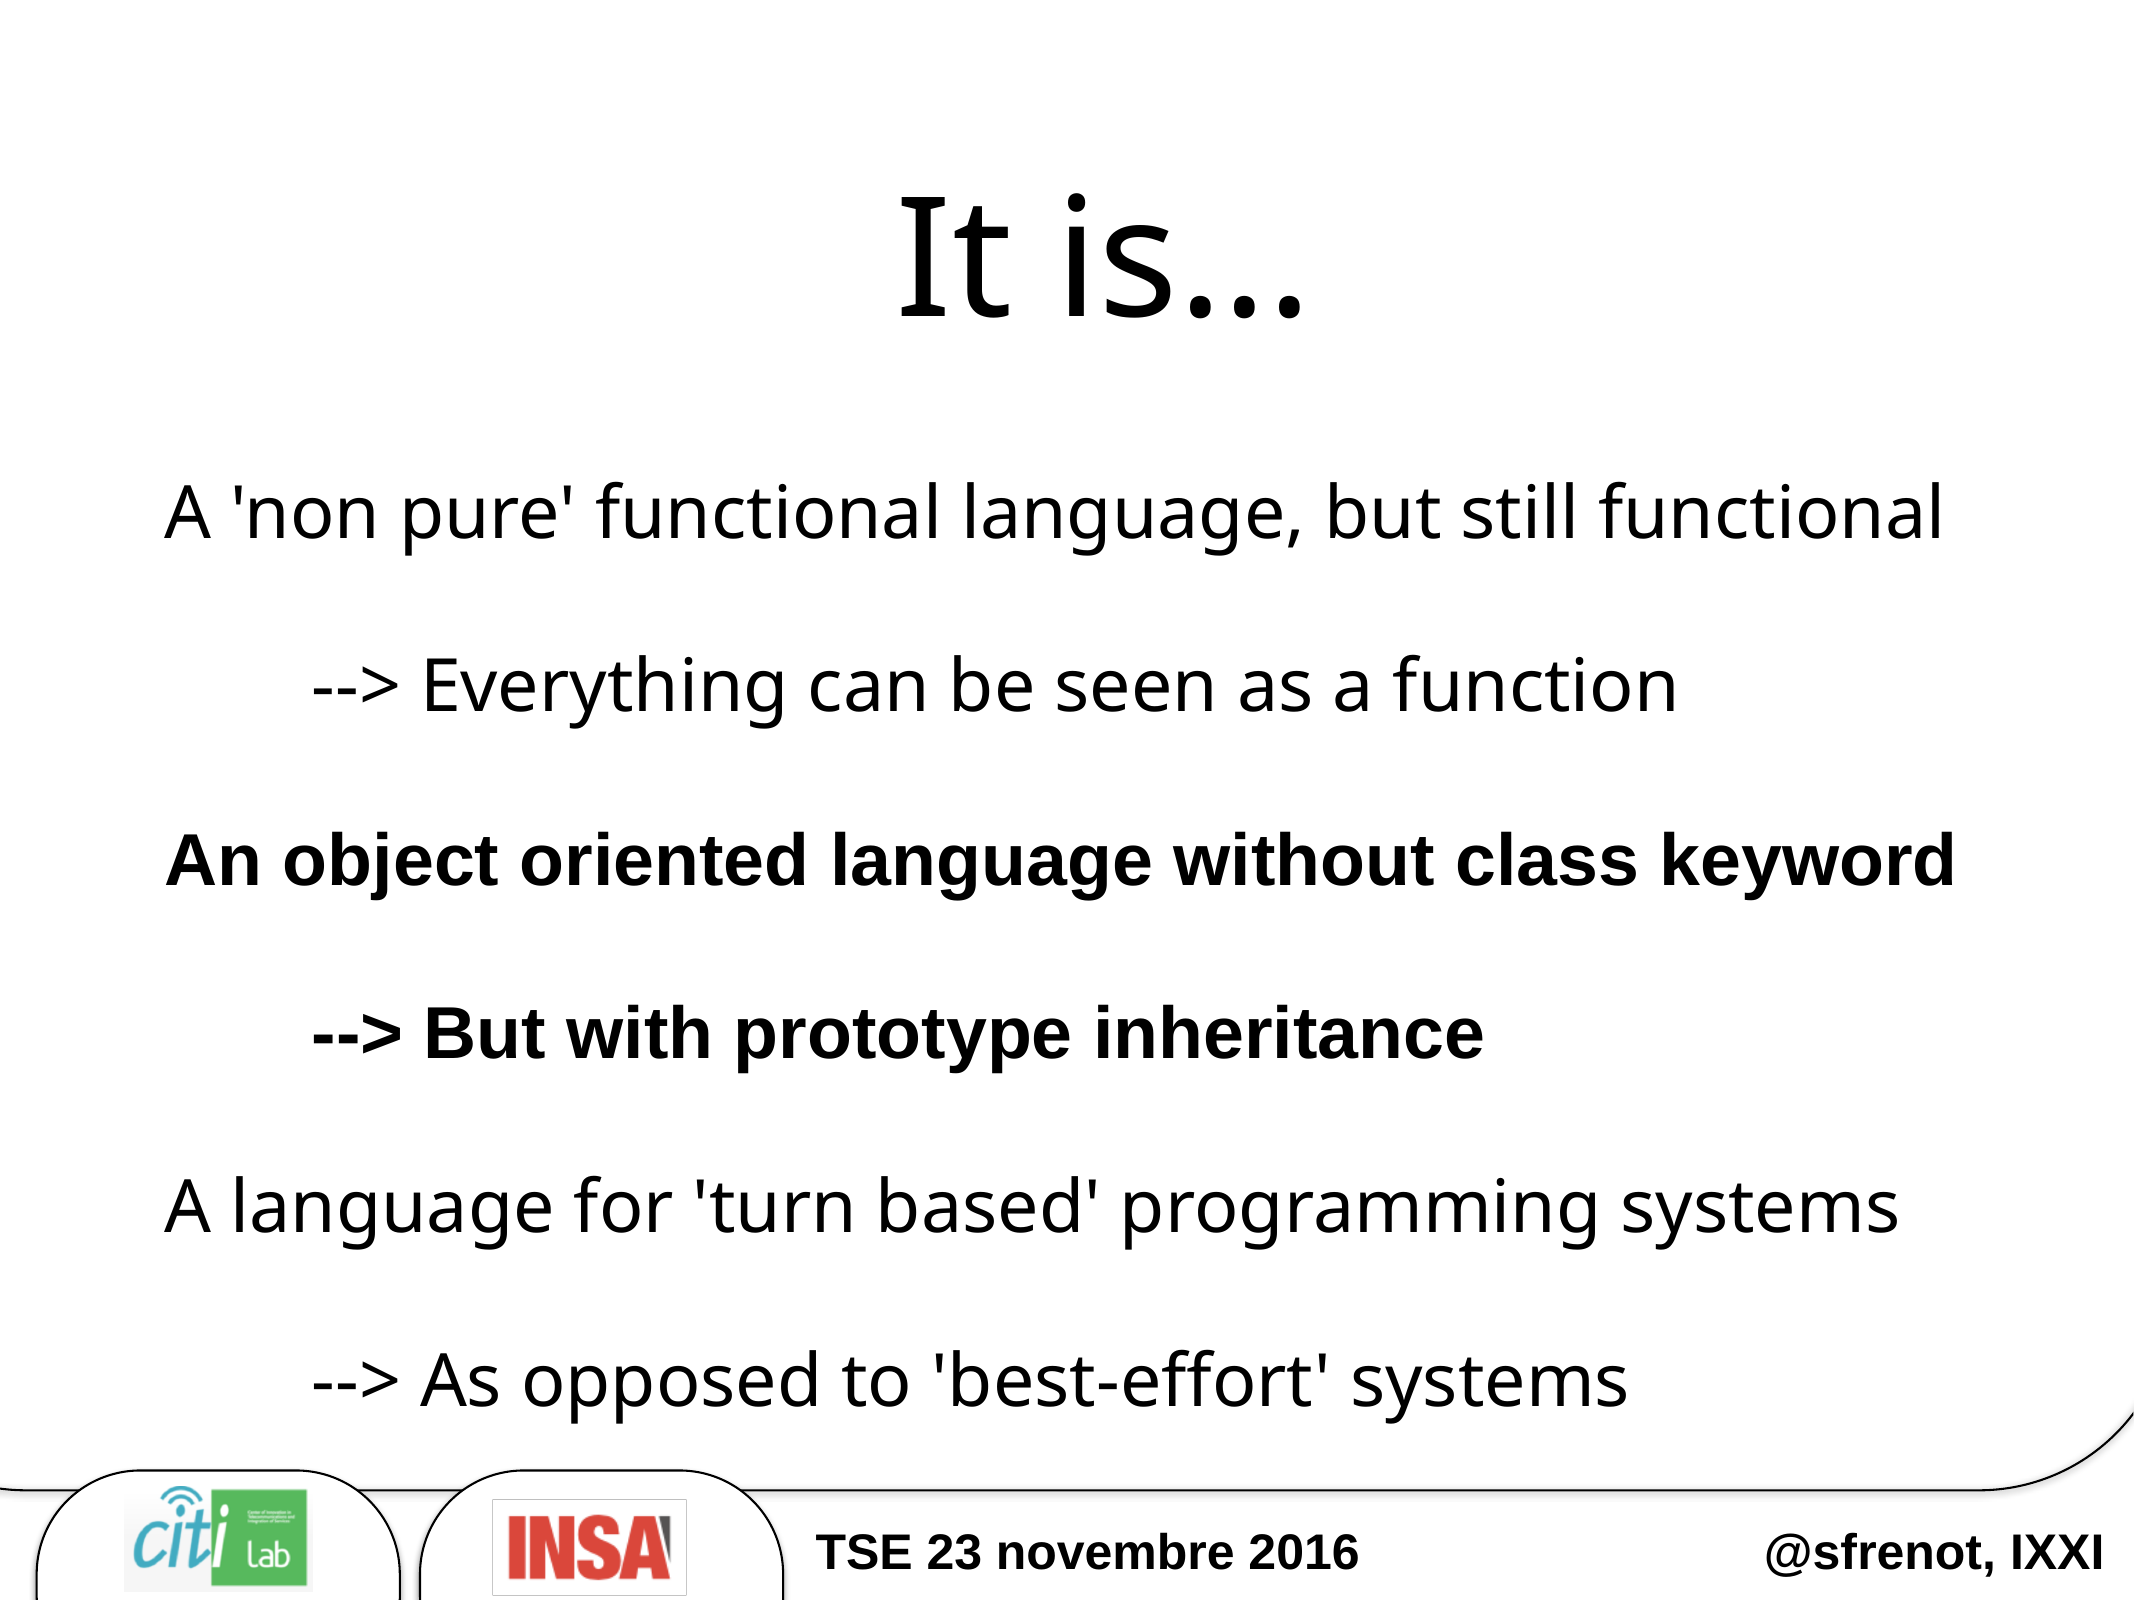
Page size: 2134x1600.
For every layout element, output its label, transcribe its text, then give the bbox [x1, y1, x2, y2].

title It is... [155, 72, 1978, 426]
picture [124, 1478, 313, 1592]
picture [457, 1459, 721, 1600]
list A 'non pure' functional language, but still functional --> Everything can be seen as a function An object oriented language without class keyword --> But with prototype inheritance A language for 'turn based' programming systems --> As opposed to 'best-effort' systems [155, 426, 1978, 1459]
